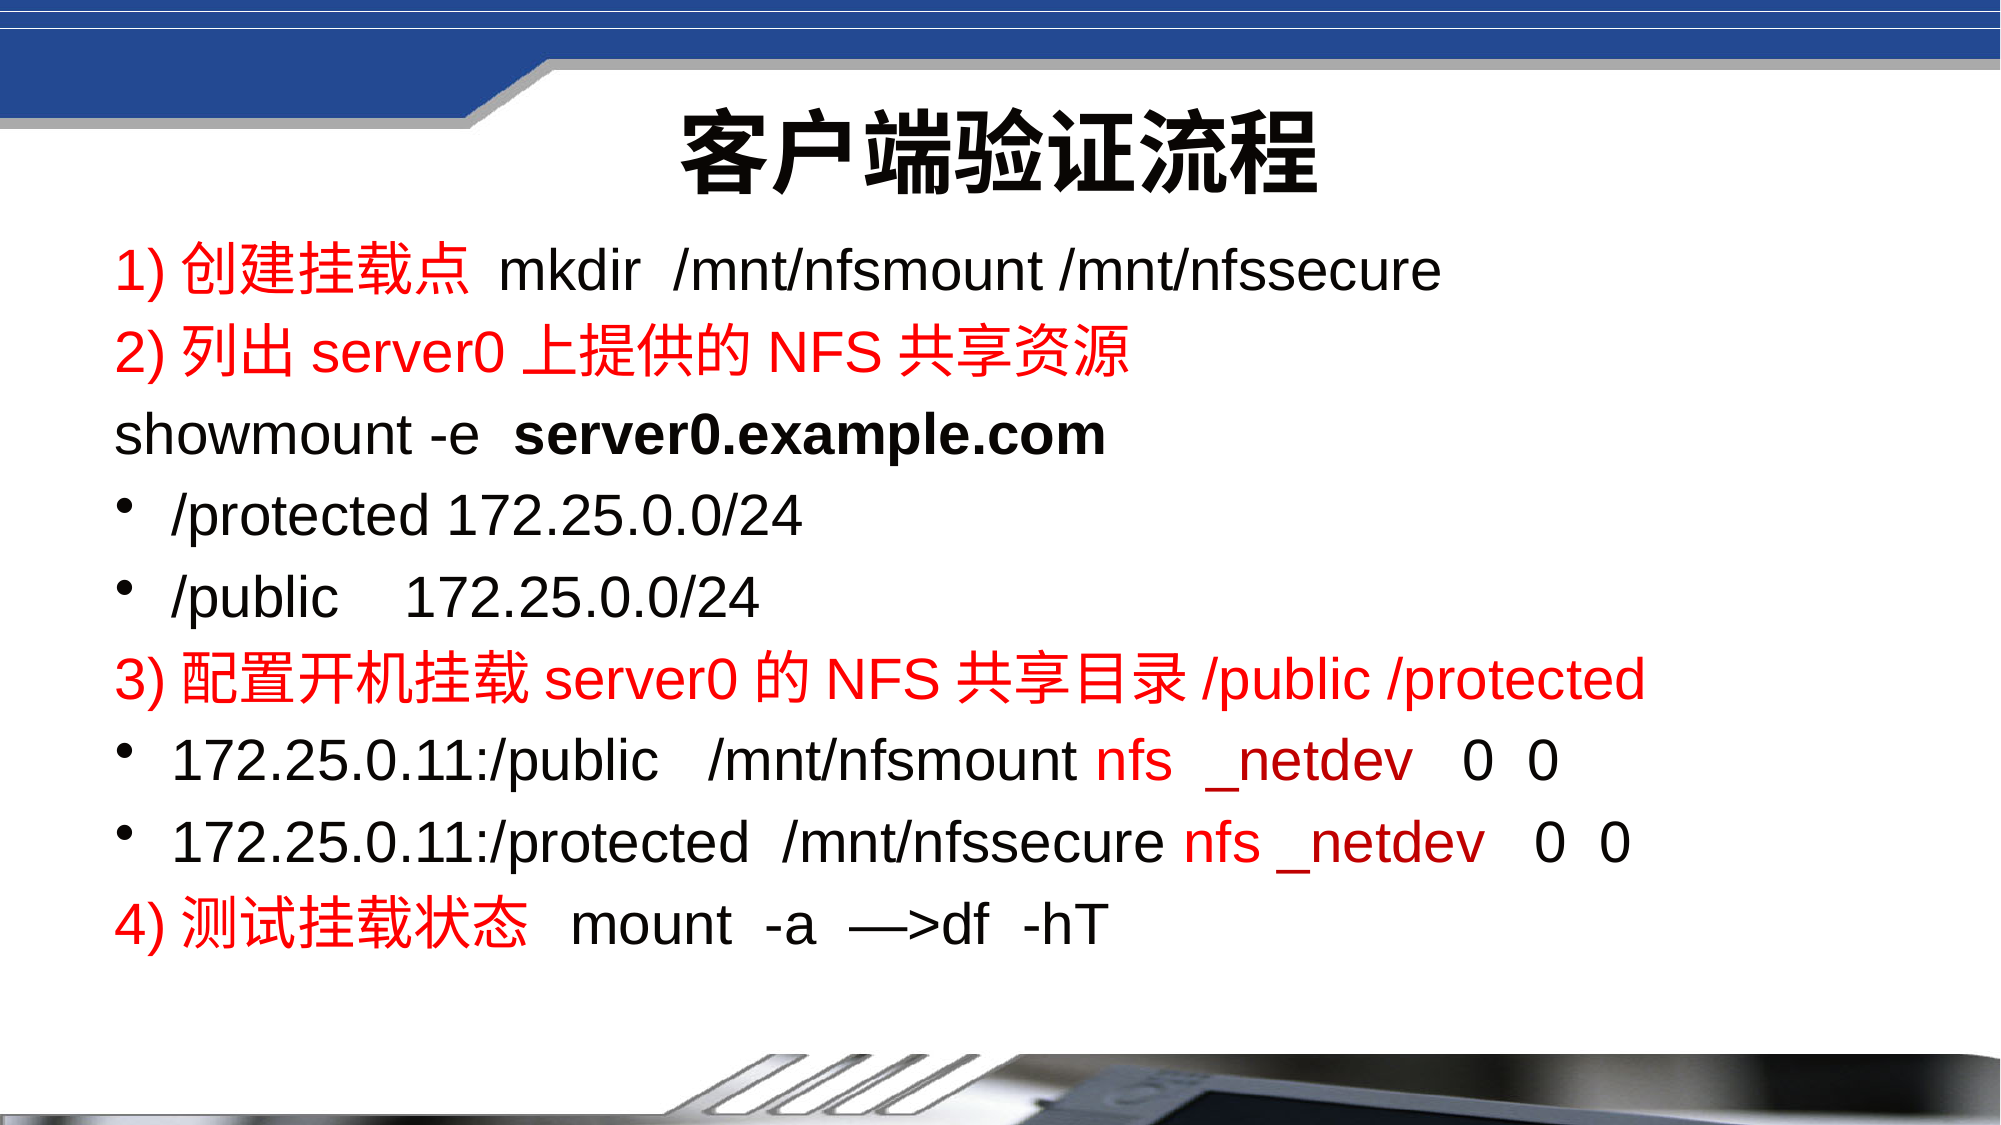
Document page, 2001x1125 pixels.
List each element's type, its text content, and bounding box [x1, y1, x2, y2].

title 客户端验证流程 [99, 66, 1901, 224]
picture [0, 0, 2001, 1125]
list 1)创建挂载点 mkdir /mnt/nfsmount /mnt/nfssecure 2)列出server0上提供的NFS共享资源 showmount -e server0.example.com /protected 172.25.0.0/24 /public 172.25.0.0/24 3)配置开机挂载server0的NFS共享目录/public /protected 172.25.0.11:/public /mnt/nfsmount nfs _netdev 0 0 172.25.0.11:/protected /mnt/nfssecure nfs _netdev 0 0 4)测试挂载状态 mount -a —>df -hT [99, 224, 1901, 1099]
